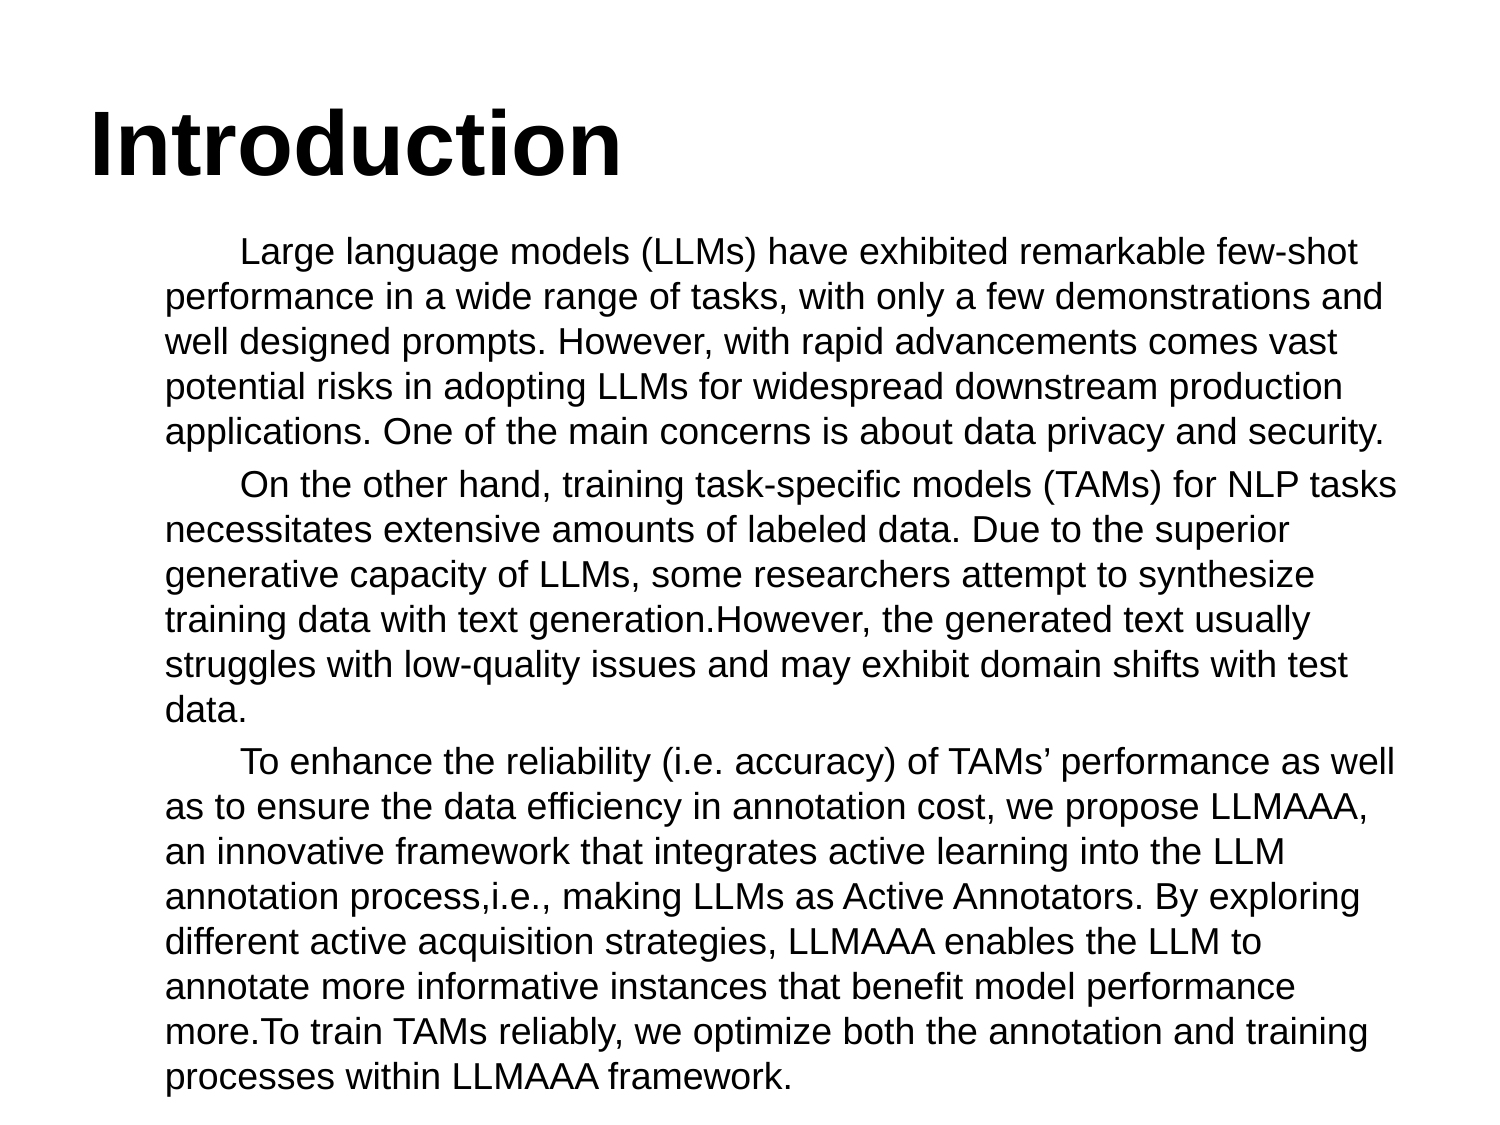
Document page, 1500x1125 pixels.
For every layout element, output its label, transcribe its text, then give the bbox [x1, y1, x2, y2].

list Large language models (LLMs) have exhibited remarkable few-shot performance in a wide range of tasks, with only a few demonstrations and well designed prompts. However, with rapid advancements comes vast potential risks in adopting LLMs for widespread downstream production applications. One of the main concerns is about data privacy and security. On the other hand, training task-specific models (TAMs) for NLP tasks necessitates extensive amounts of labeled data. Due to the superior generative capacity of LLMs, some researchers attempt to synthesize training data with text generation.However, the generated text usually struggles with low-quality issues and may exhibit domain shifts with test data. To enhance the reliability (i.e. accuracy) of TAMs’ performance as well as to ensure the data efficiency in annotation cost, we propose LLMAAA, an innovative framework that integrates active learning into the LLM annotation process,i.e., making LLMs as Active Annotators. By exploring different active acquisition strategies, LLMAAA enables the LLM to annotate more informative instances that benefit model performance more.To train TAMs reliably, we optimize both the annotation and training processes within LLMAAA framework. [74, 219, 1426, 963]
title Introduction [74, 44, 1426, 219]
